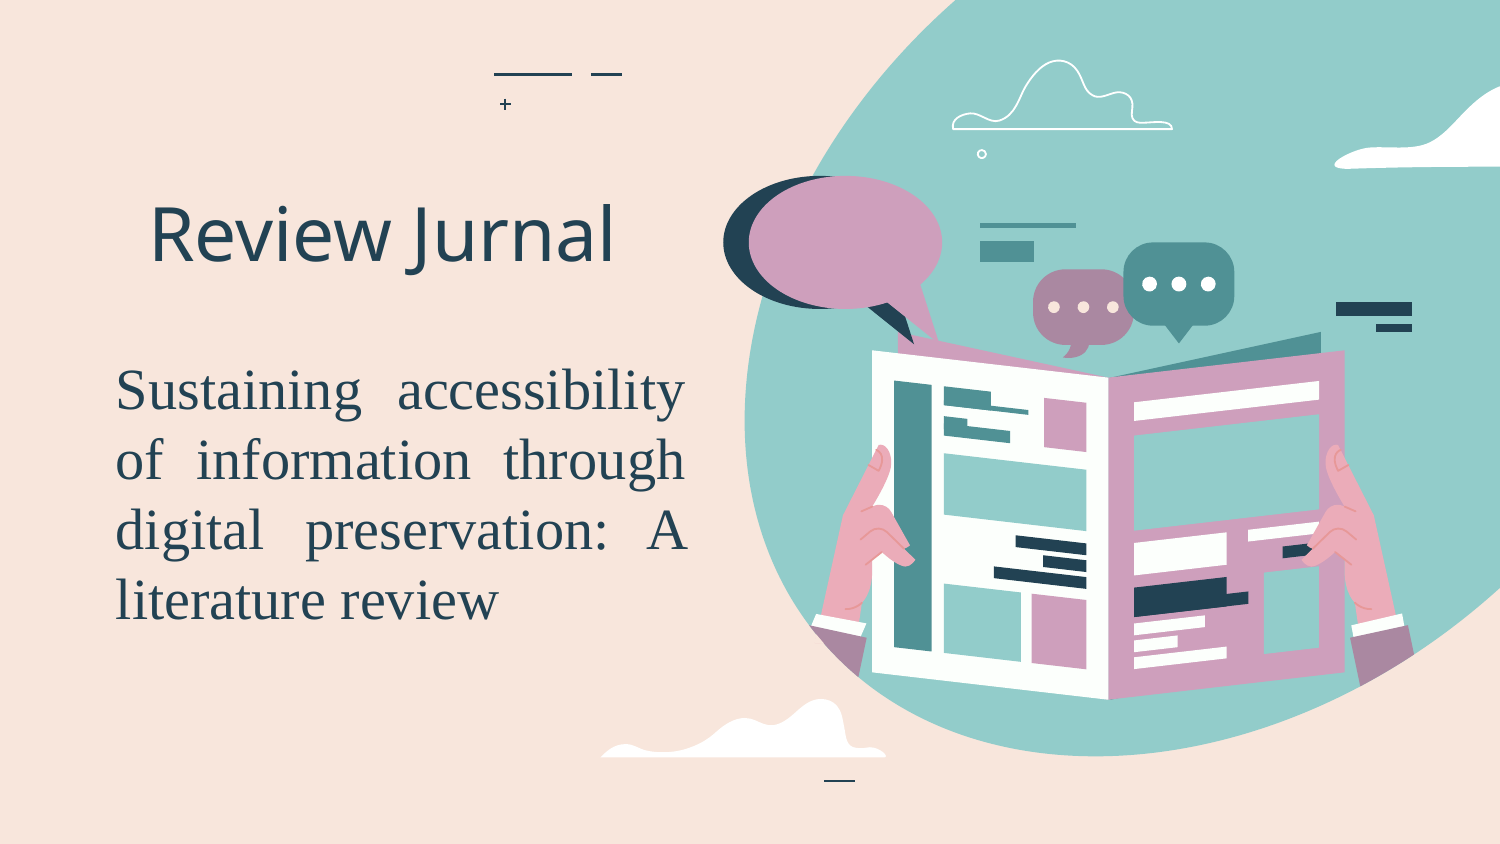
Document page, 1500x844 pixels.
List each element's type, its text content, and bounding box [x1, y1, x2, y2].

title Review Jurnal [133, 189, 672, 284]
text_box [723, 175, 1415, 700]
subtitle Sustaining accessibility of information through digital preservation: A literature review [100, 336, 701, 661]
